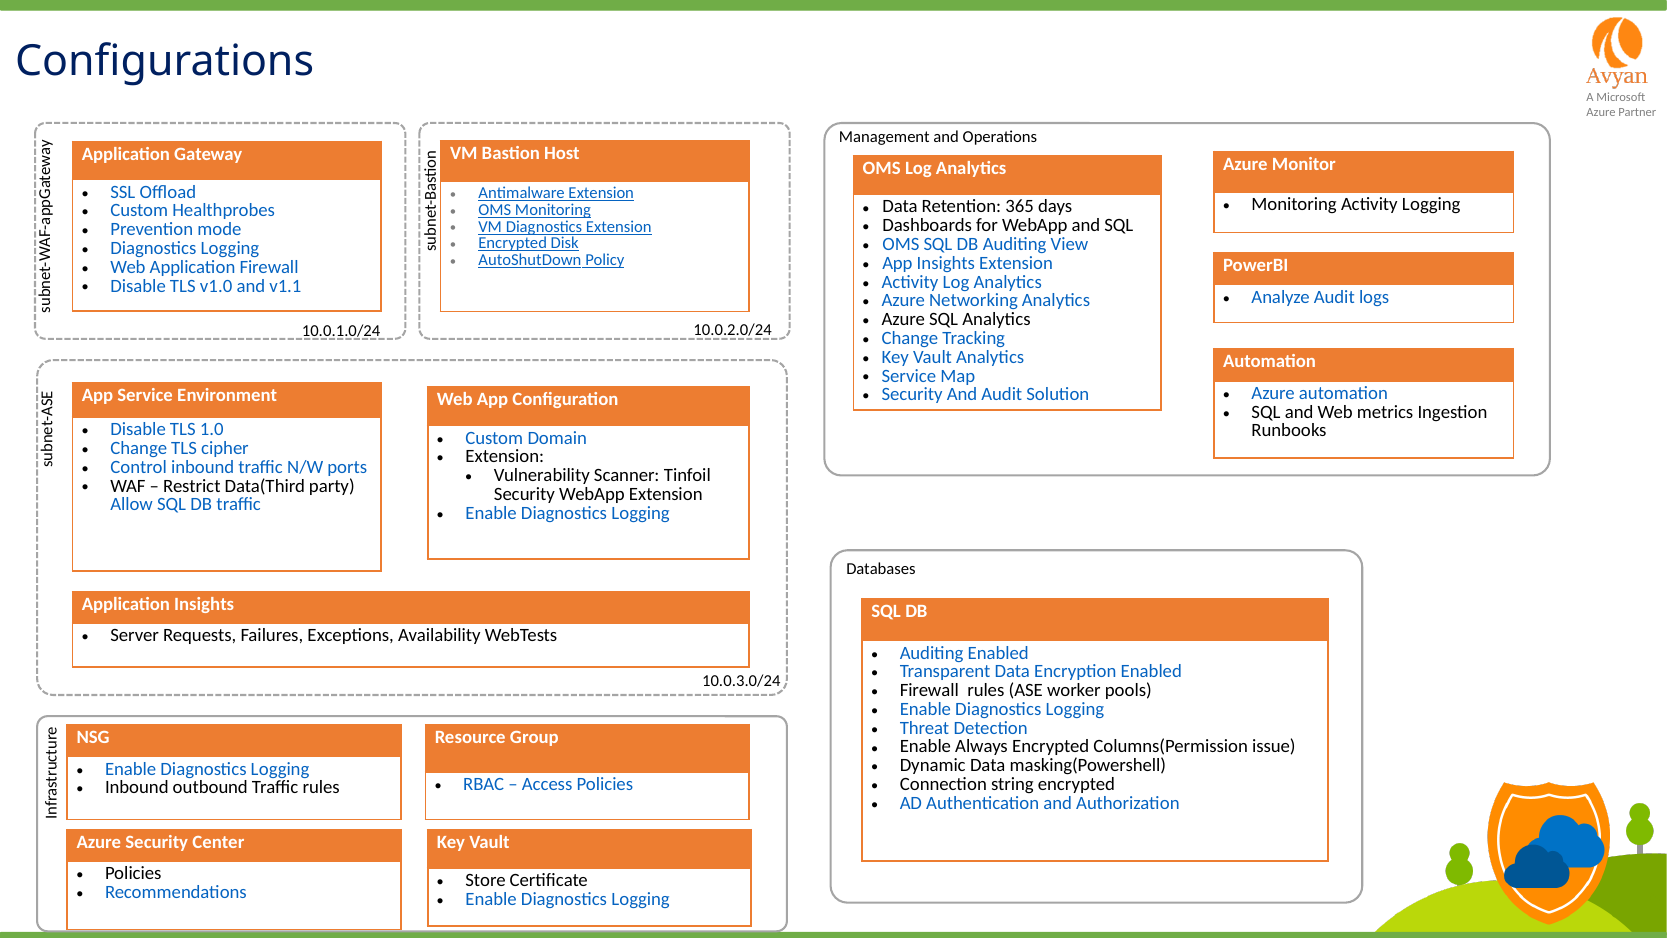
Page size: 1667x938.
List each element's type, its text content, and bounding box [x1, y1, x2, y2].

table_cell Monitoring Activity Logging [1215, 193, 1513, 232]
text_box subnet-Bastion [411, 135, 447, 267]
table_cell Custom Domain Extension: Vulnerability Scanner: Tinfoil Security WebApp Extension Enable Diagnostics Logging [429, 426, 748, 558]
table_header Web App Configuration [429, 388, 748, 425]
text_box [829, 549, 1364, 904]
table_header Resource Group [426, 726, 748, 771]
text_box [823, 124, 1551, 477]
text_box 10.0.1.0/24 [287, 312, 396, 348]
table_header NSG [68, 726, 400, 756]
table_cell Auditing Enabled Transparent Data Encryption Enabled Firewall rules (ASE worker pools) Enable Diagnostics Logging Threat Detection Enable Always Encrypted Columns(Permission issue) Dynamic Data masking(Powershell) Connection string encrypted AD Authentication and Authorization [863, 641, 1327, 860]
text_box Management and Operations [824, 118, 1053, 154]
table_header Azure Monitor [1215, 152, 1513, 191]
table_cell Enable Diagnostics Logging Inbound outbound Traffic rules [68, 757, 400, 819]
table_cell Antimalware Extension OMS Monitoring VM Diagnostics Extension Encrypted Disk AutoShutDown Policy [441, 182, 748, 311]
table_header VM Bastion Host [447, 142, 748, 181]
table_cell Azure automation SQL and Web metrics Ingestion Runbooks [1215, 382, 1513, 457]
table_header SQL DB [863, 600, 1327, 640]
text_box 10.0.2.0/24 [678, 311, 787, 347]
table_header Key Vault [429, 831, 750, 867]
text_box [36, 715, 788, 933]
table_header PowerBI [1215, 254, 1513, 284]
picture [1371, 782, 1667, 932]
table_cell SSL Offload Custom Healthprobes Prevention mode Diagnostics Logging Web Application Firewall Disable TLS v1.0 and v1.1 [73, 180, 380, 310]
table_header Application Gateway [73, 142, 380, 179]
text_box [33, 124, 407, 340]
text_box Infrastructure [32, 712, 68, 835]
table_header Azure Security Center [68, 831, 400, 860]
text_box [36, 359, 788, 697]
table_cell Analyze Audit logs [1215, 285, 1513, 322]
title Configurations [0, 0, 1667, 124]
text_box subnet-ASE [28, 376, 63, 483]
table_header Automation [1215, 350, 1513, 380]
table_header Application Insights [73, 593, 748, 622]
table_cell Policies Recommendations [68, 862, 400, 929]
text_box 10.0.3.0/24 [687, 662, 796, 698]
table_cell Server Requests, Failures, Exceptions, Availability WebTests [73, 624, 748, 666]
table_cell Disable TLS 1.0 Change TLS cipher Control inbound traffic N/W ports WAF – Restrict Data(Third party) Allow SQL DB traffic [73, 418, 380, 570]
text_box subnet-WAF-appGateway [26, 125, 61, 328]
text_box [418, 267, 678, 340]
table_cell Data Retention: 365 days Dashboards for WebApp and SQL OMS SQL DB Auditing View App Insights Extension Activity Log Analytics Azure Networking Analytics Azure SQL Analytics Change Tracking Key Vault Analytics Service Map Security And Audit Solution [854, 195, 1160, 409]
table_cell RBAC – Access Policies [426, 773, 748, 819]
table_header App Service Environment [73, 384, 380, 416]
text_box [418, 124, 791, 337]
text_box Databases [831, 550, 931, 585]
table_header OMS Log Analytics [854, 157, 1160, 193]
table_cell Store Certificate Enable Diagnostics Logging [429, 869, 750, 925]
